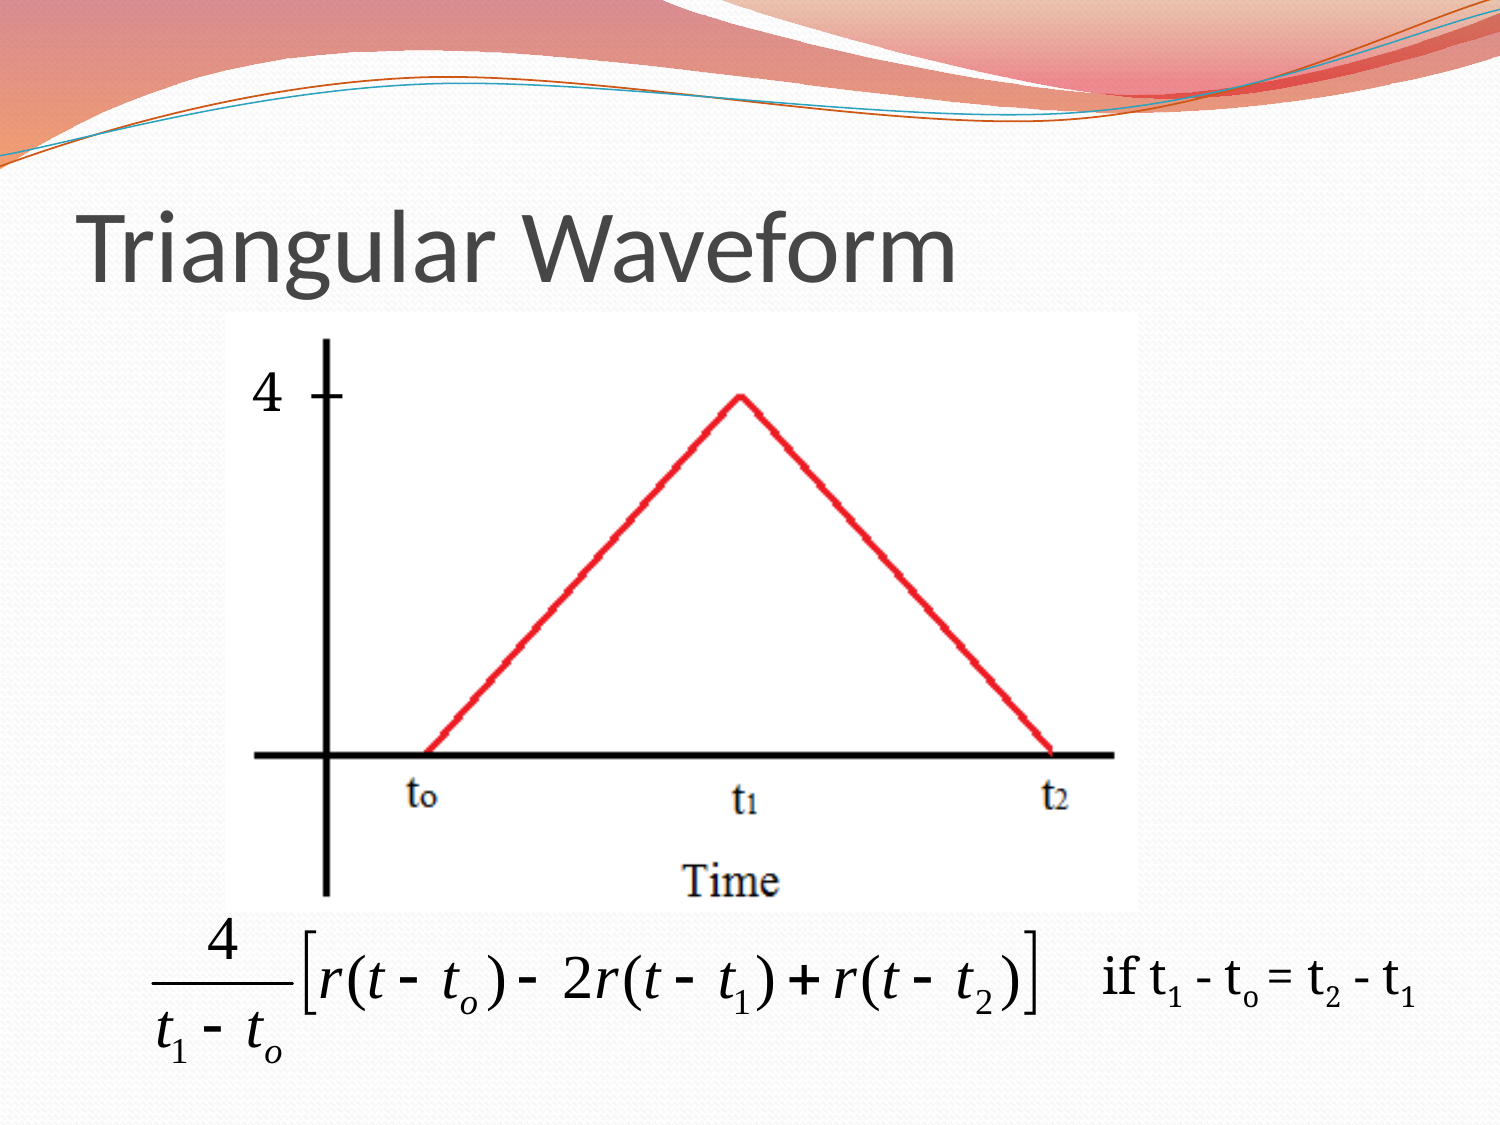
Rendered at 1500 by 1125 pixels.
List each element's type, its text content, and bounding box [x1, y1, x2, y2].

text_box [141, 899, 1049, 1078]
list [224, 312, 1138, 912]
text_box if t1 - to = t2 - t1 [1087, 937, 1450, 1021]
title Triangular Waveform [74, 115, 1426, 304]
